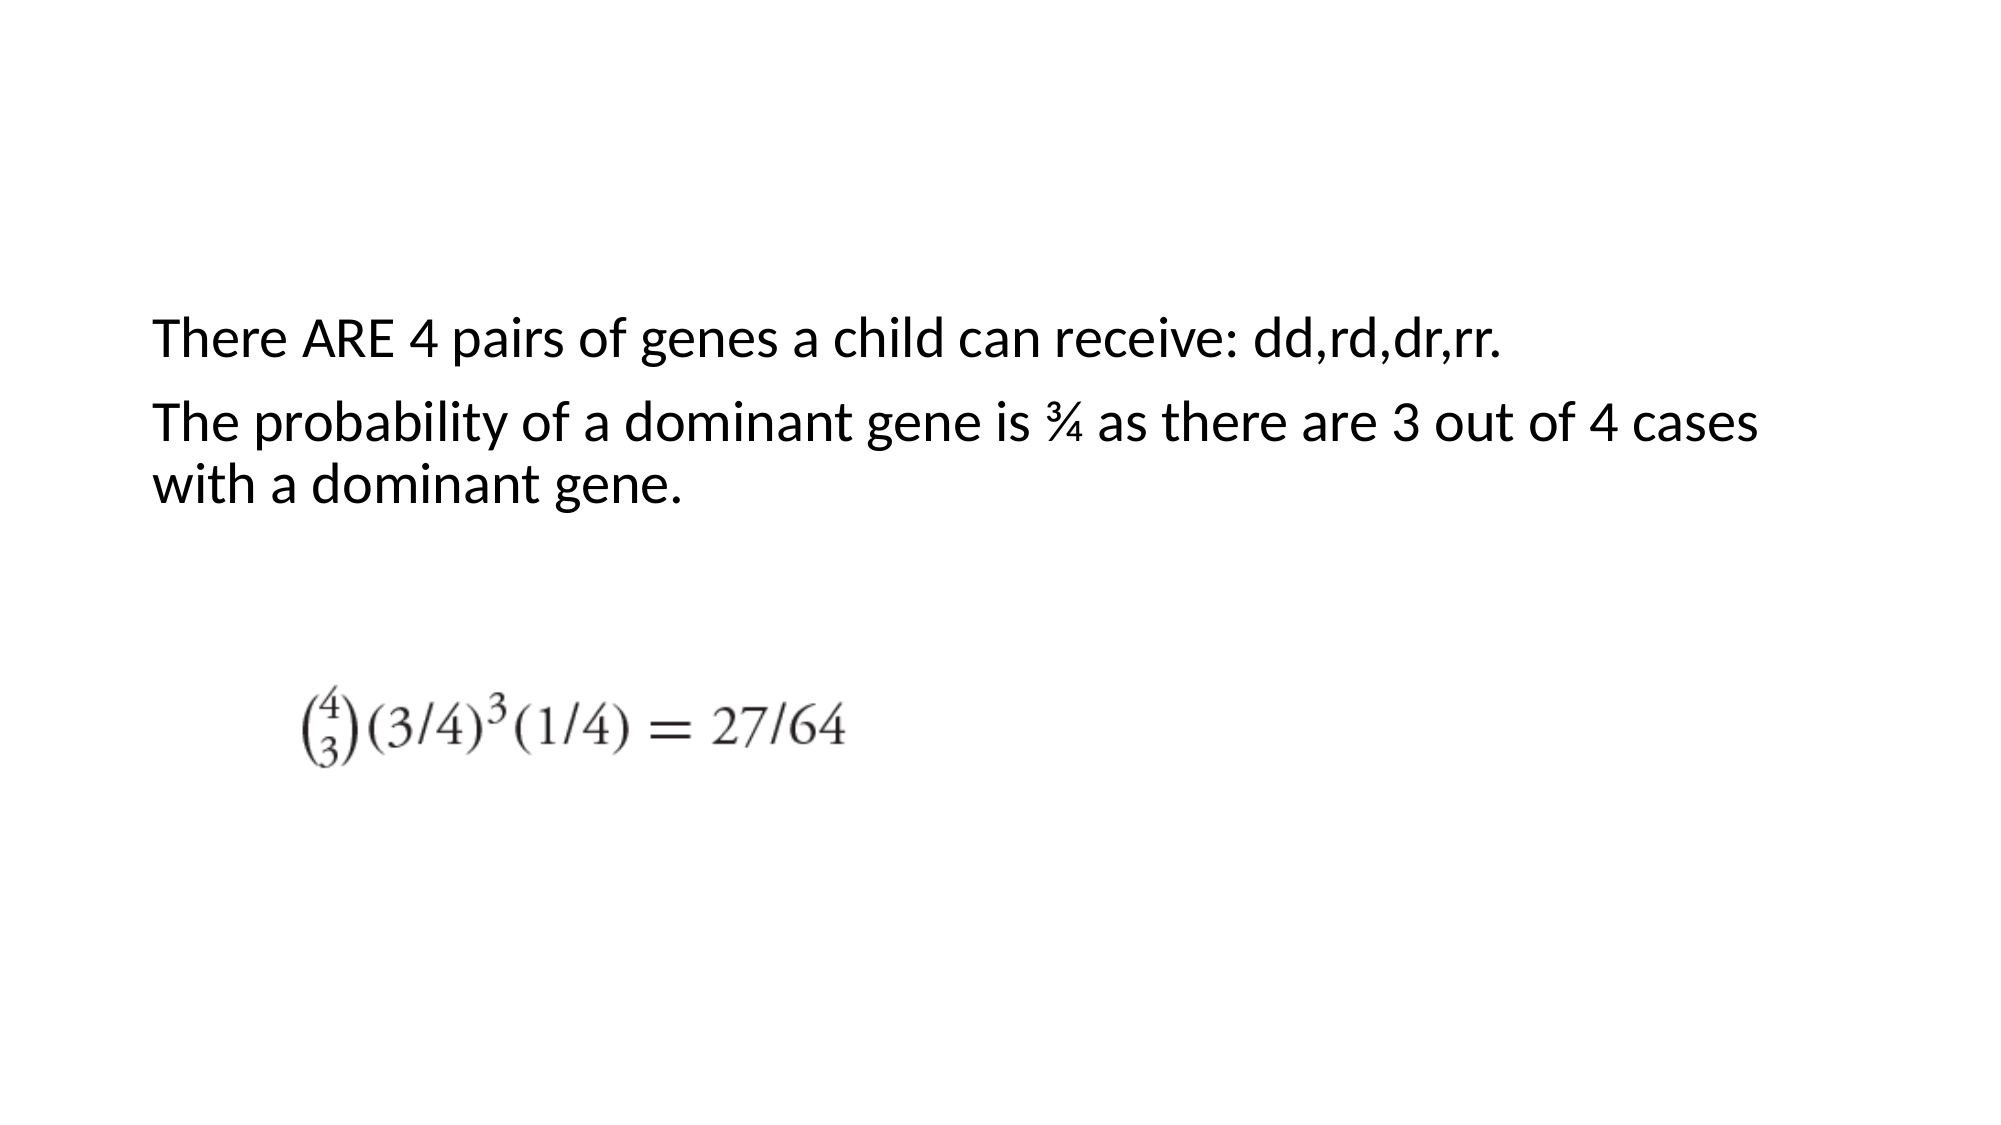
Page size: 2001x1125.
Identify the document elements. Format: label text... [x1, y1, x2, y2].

picture [272, 656, 933, 793]
list There ARE 4 pairs of genes a child can receive: dd,rd,dr,rr. The probability of a dominant gene is ¾ as there are 3 out of 4 cases with a dominant gene. [137, 299, 1863, 1014]
